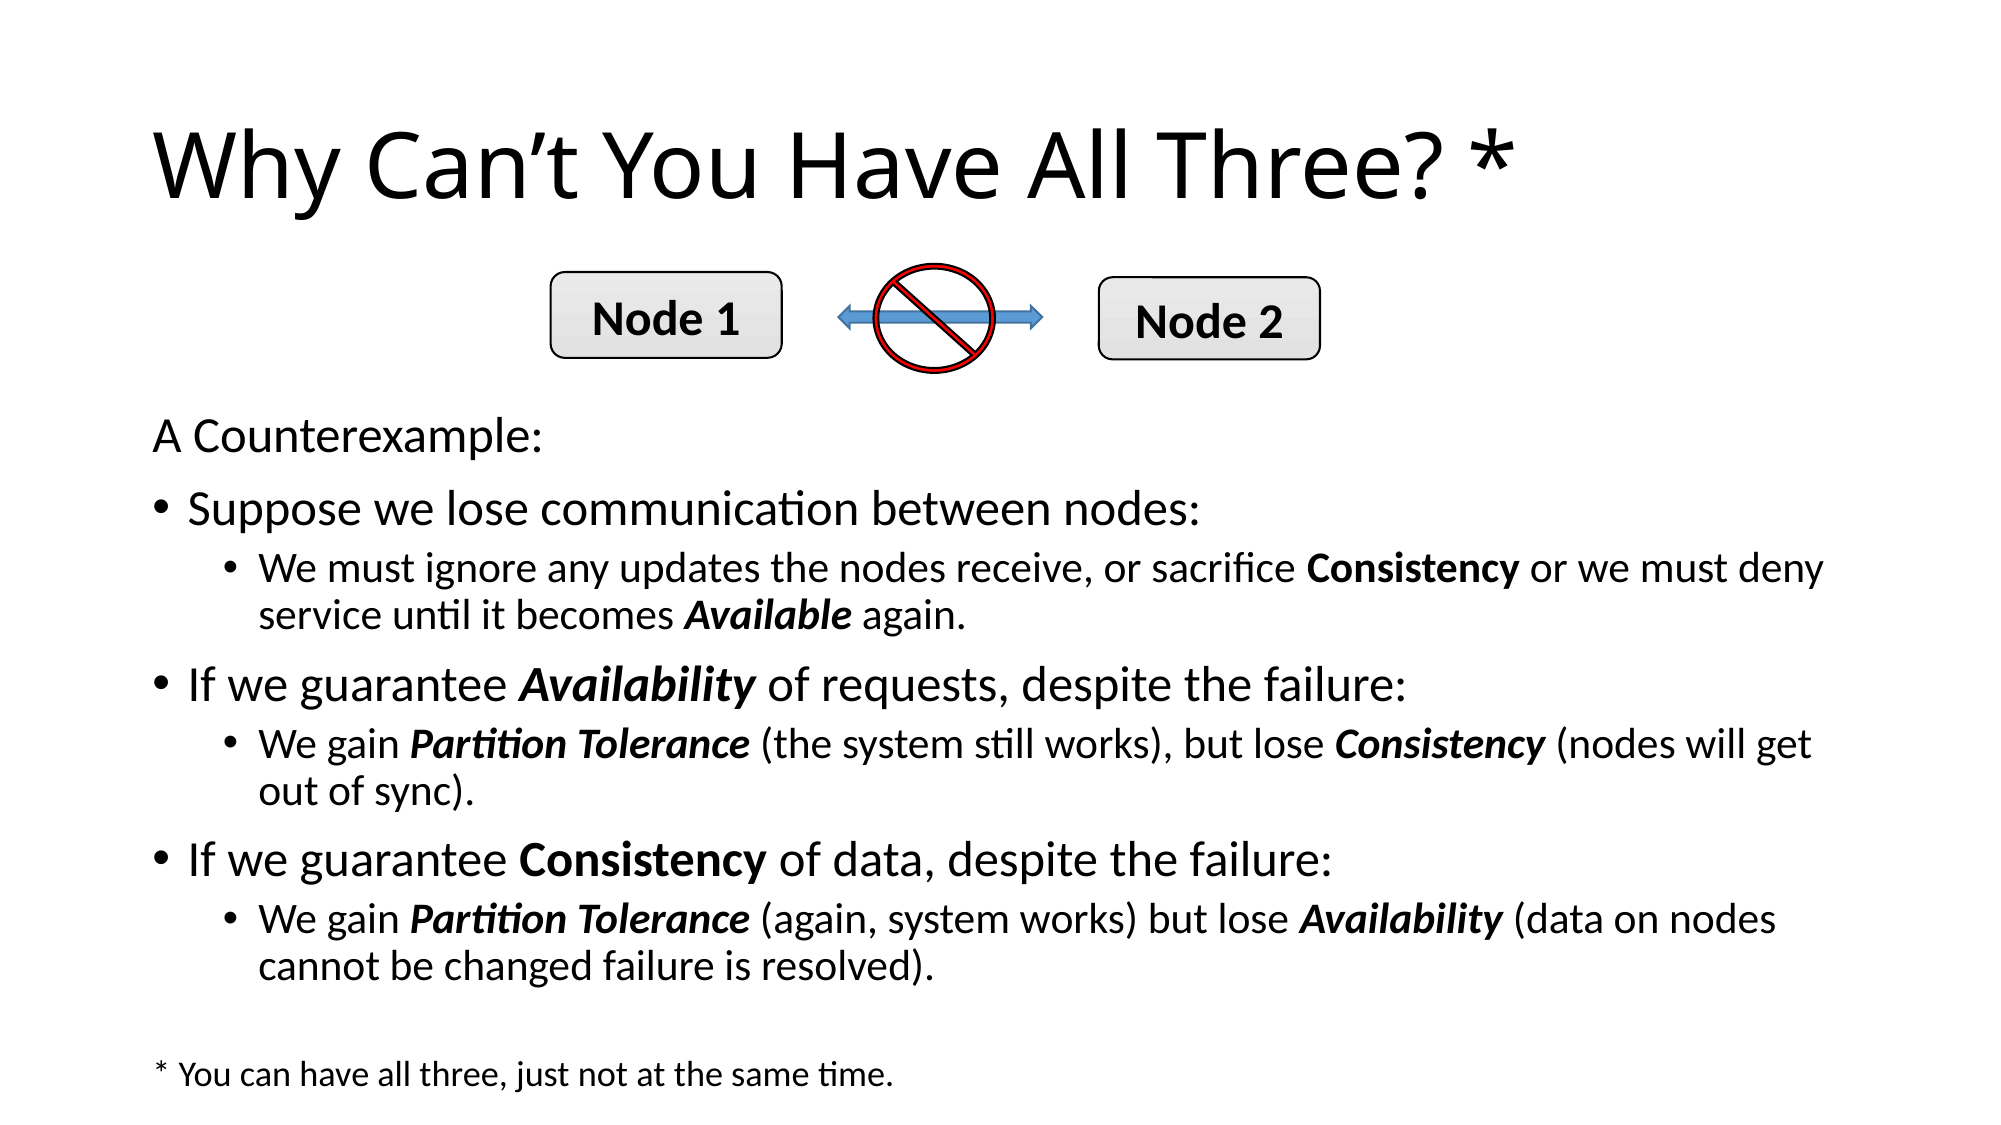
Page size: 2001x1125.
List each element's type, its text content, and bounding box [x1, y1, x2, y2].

title Why Can’t You Have All Three? * [137, 59, 1863, 278]
text_box [932, 310, 989, 324]
text_box Node 2 [1097, 276, 1322, 361]
list A Counterexample: Suppose we lose communication between nodes: We must ignore any updates the nodes receive, or sacrifice Consistency or we must deny service until it becomes Available again. If we guarantee Availability of requests, despite the failure: We gain Partition Tolerance (the system still works), but lose Consistency (nodes will get out of sync). If we guarantee Consistency of data, despite the failure: We gain Partition Tolerance (again, system works) but lose Availability (data on nodes cannot be changed failure is resolved). * You can have all three, just not at the same time. [137, 401, 1863, 1109]
text_box [872, 262, 996, 374]
text_box [837, 303, 872, 331]
text_box Node 1 [549, 270, 783, 359]
text_box [996, 303, 1044, 331]
text_box [880, 310, 934, 324]
